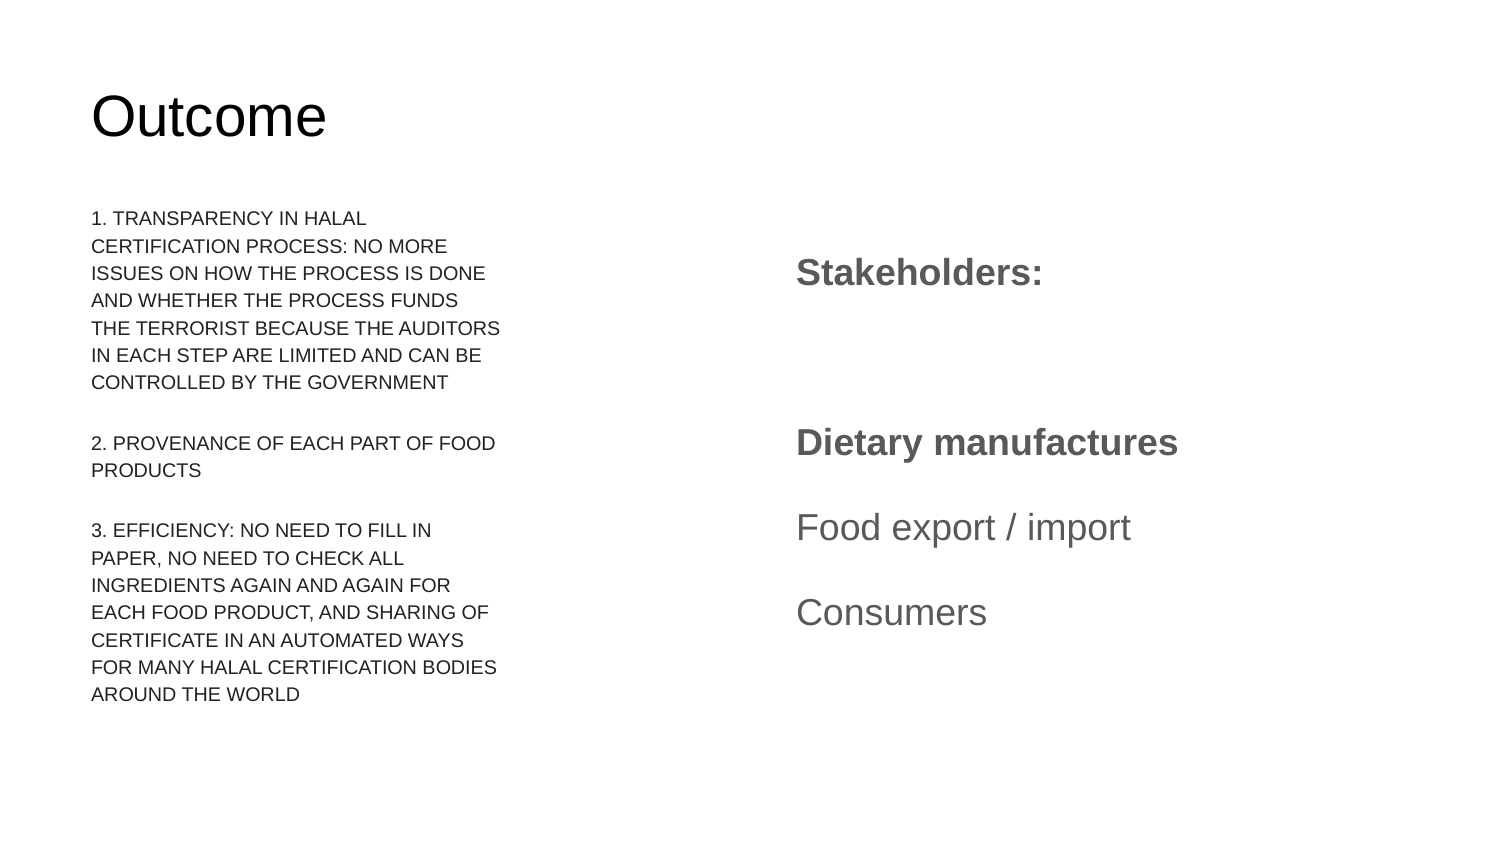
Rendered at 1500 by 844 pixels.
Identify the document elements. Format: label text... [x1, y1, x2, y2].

list 1. TRANSPARENCY IN HALAL CERTIFICATION PROCESS: NO MORE ISSUES ON HOW THE PROCESS IS DONE AND WHETHER THE PROCESS FUNDS THE TERRORIST BECAUSE THE AUDITORS IN EACH STEP ARE LIMITED AND CAN BE CONTROLLED BY THE GOVERNMENT 2. PROVENANCE OF EACH PART OF FOOD PRODUCTS 3. EFFICIENCY: NO NEED TO FILL IN PAPER, NO NEED TO CHECK ALL INGREDIENTS AGAIN AND AGAIN FOR EACH FOOD PRODUCT, AND SHARING OF CERTIFICATE IN AN AUTOMATED WAYS FOR MANY HALAL CERTIFICATION BODIES AROUND THE WORLD [76, 187, 516, 748]
list Stakeholders: Dietary manufactures Food export / import Consumers [781, 225, 1221, 787]
title Outcome [76, 63, 1474, 158]
